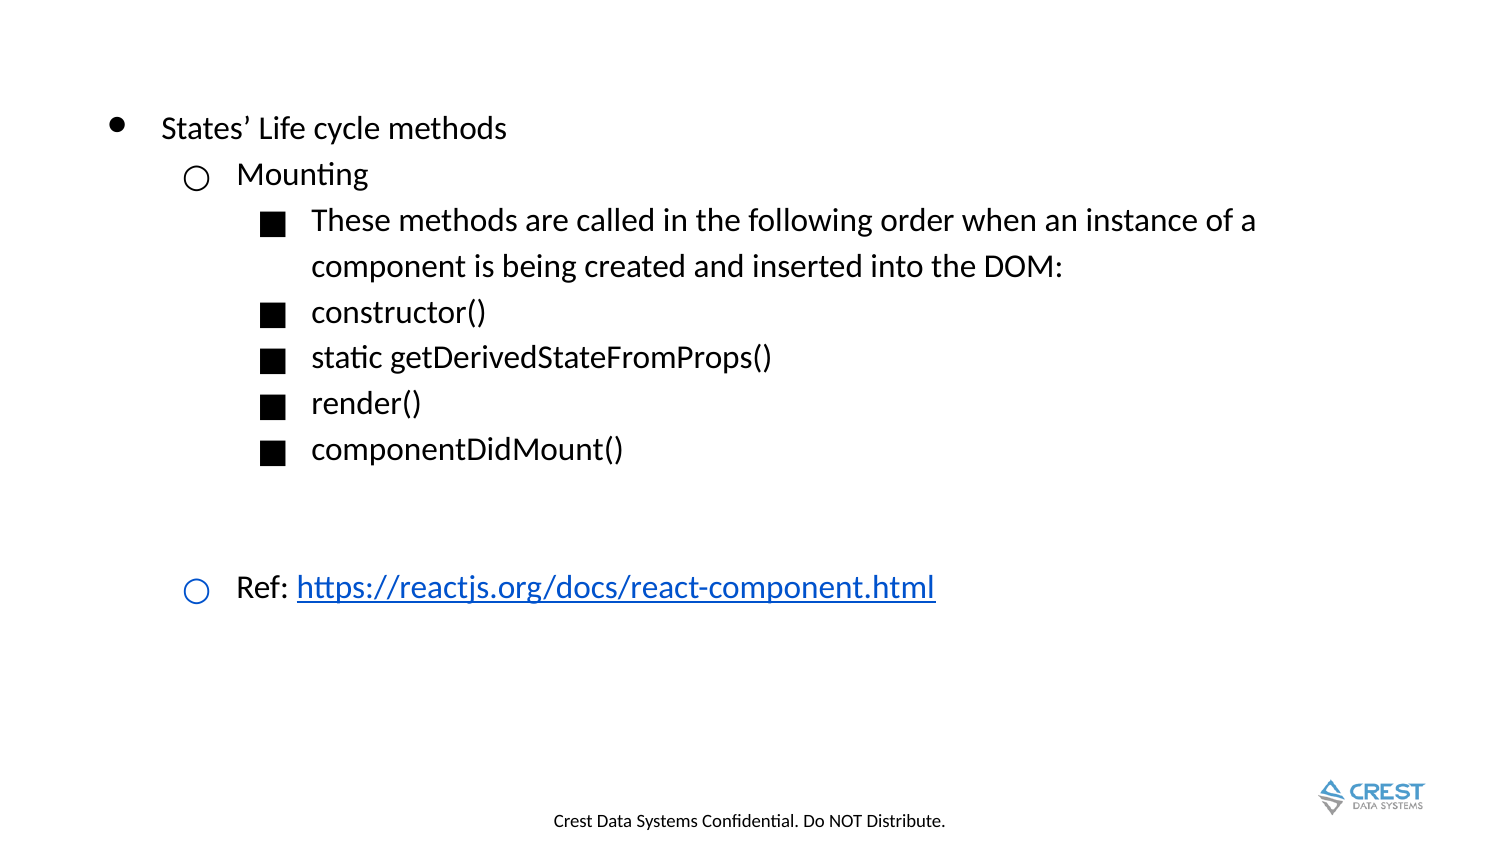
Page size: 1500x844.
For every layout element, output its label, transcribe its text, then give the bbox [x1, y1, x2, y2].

list States’ Life cycle methods Mounting These methods are called in the following order when an instance of a component is being created and inserted into the DOM: constructor() static getDerivedStateFromProps() render() componentDidMount() Ref: https://reactjs.org/docs/react-component.html [75, 94, 1425, 775]
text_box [1318, 778, 1426, 816]
